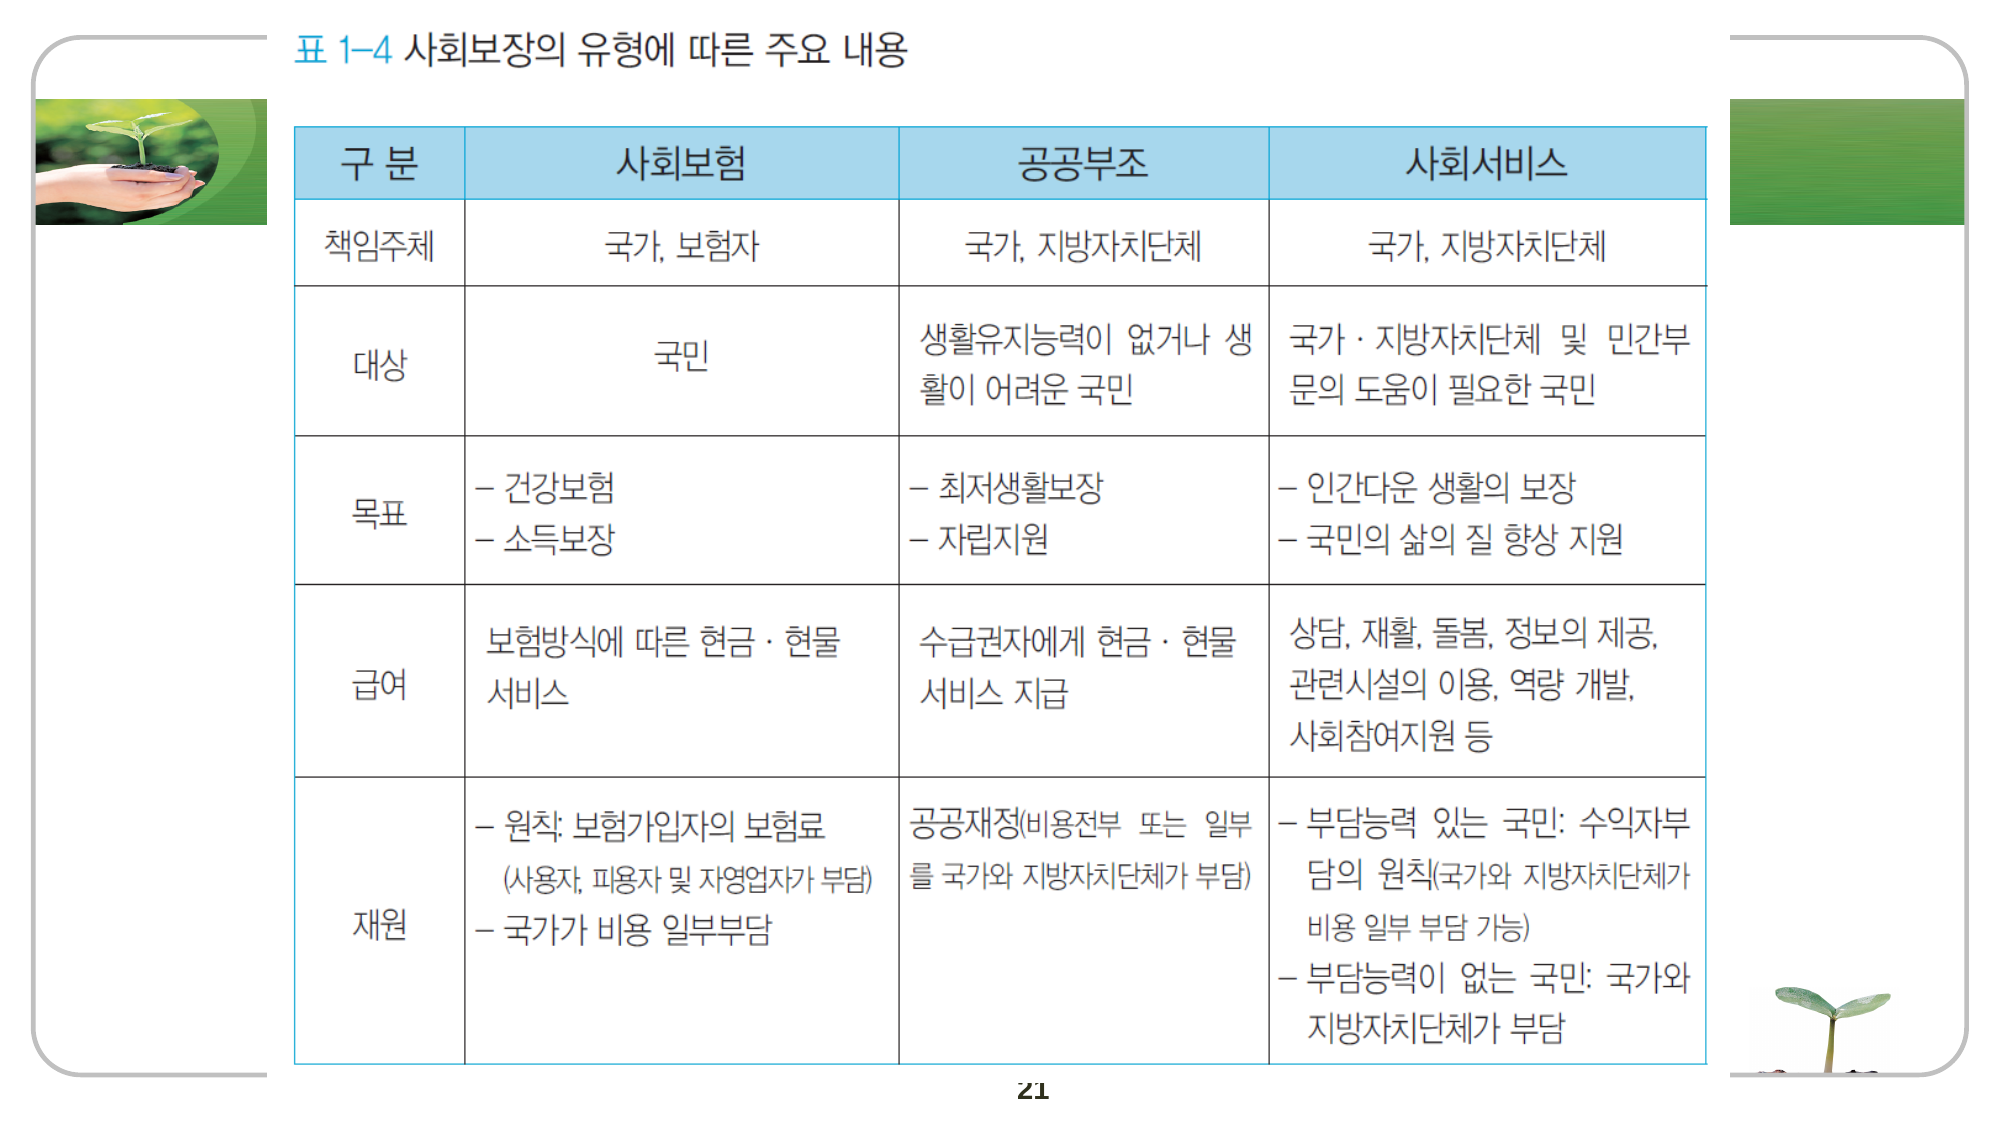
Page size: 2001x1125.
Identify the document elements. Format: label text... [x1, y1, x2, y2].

slide_number 21 [799, 1091, 1267, 1103]
picture [36, 18, 1964, 1083]
picture [1749, 987, 1900, 1072]
